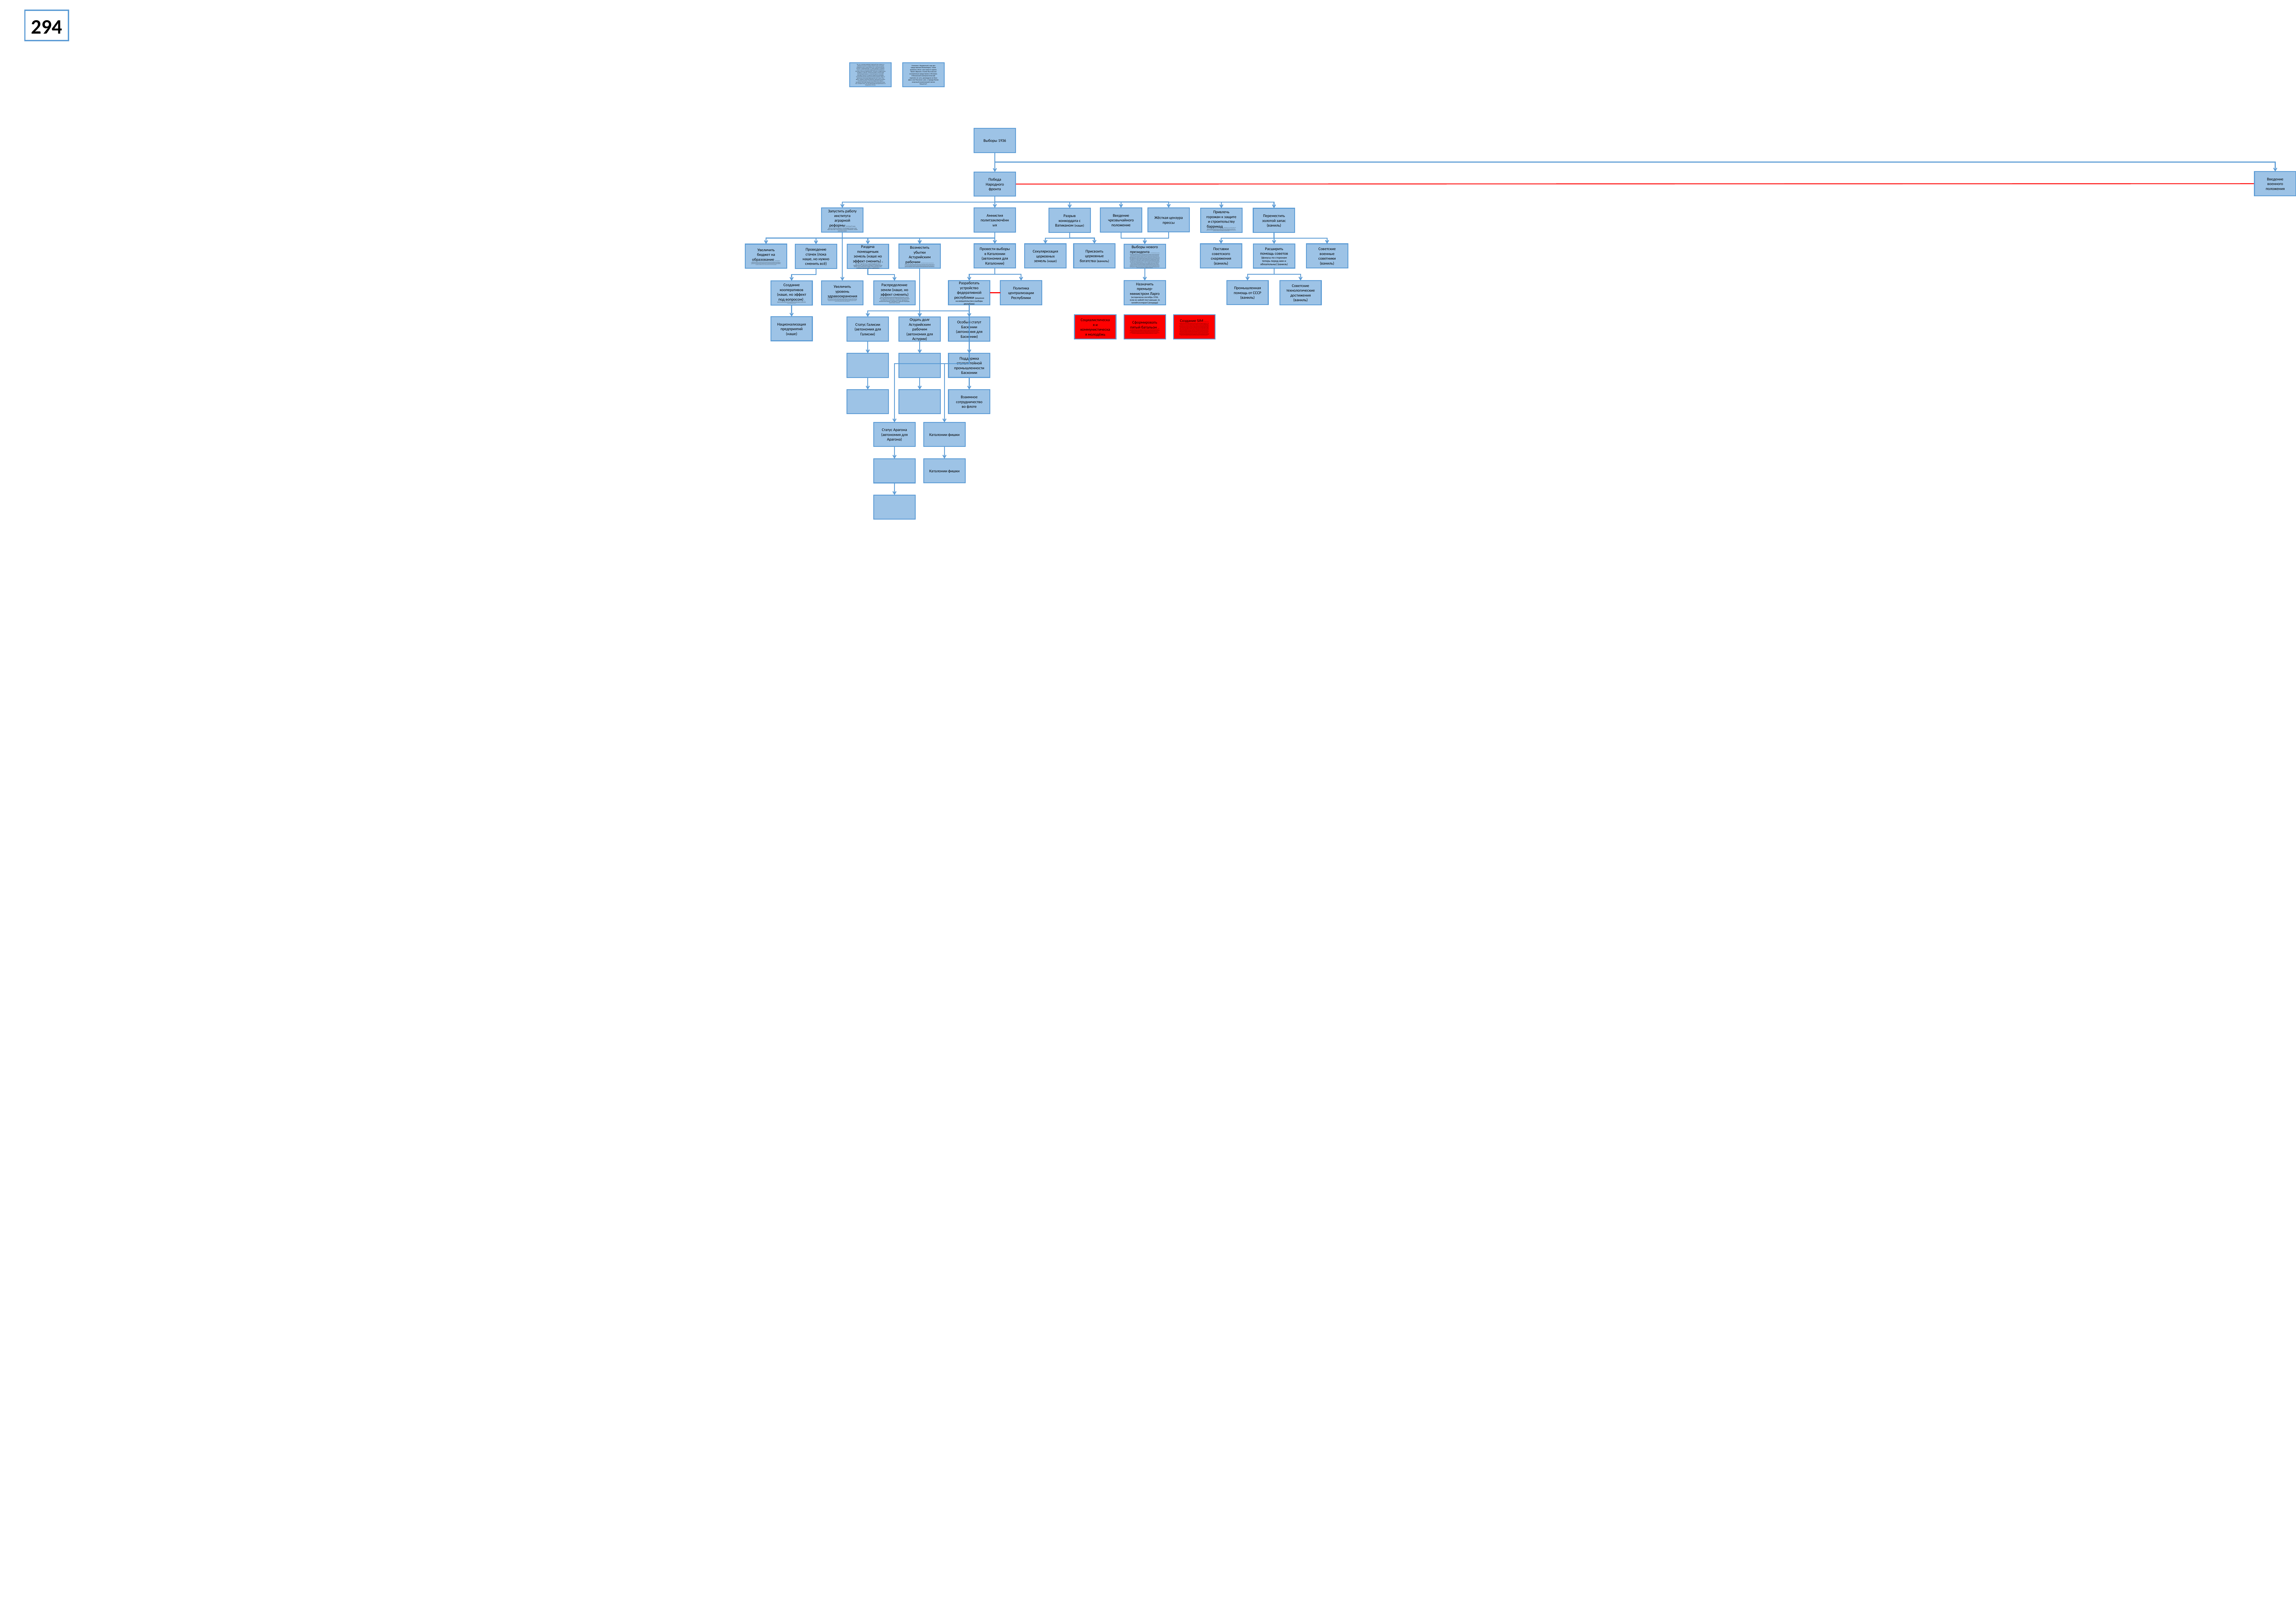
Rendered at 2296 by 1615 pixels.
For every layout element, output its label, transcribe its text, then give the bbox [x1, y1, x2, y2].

text_box Создание кооперативов (наше, но эффект под вопросом) (В промышленности, несмотря на трудный компромисс в тех концернах, которые продолжали номинально находиться в частном владении4 , рост производства увеличился на 30– 50 процентов, особенно в тех отраслях (например, в текстильной), которые работали непосредственно на войну) [771, 281, 813, 305]
text_box Увеличить уровень здравоохранения (В здравоохранении, несмотря на нехватку врачей и потребности военной медицины, количество мест для туберкулезных больных стало на тысячу больше, чем в 1936 году. В 1937 году прошли повсеместные прививки от оспы, дифтерии и тифа, а к концу года центров помощи детям стало больше, чем перед войной во всей Испании. Самоотверженная деятельность иностранных медиков-добровольцев сказывалась по всей республике, устанавливая новые стандарты гигиены и заботы о здоровье. Эти успехи, достигнутые в военной обстановке, было нелегко игнорировать.) [821, 280, 863, 305]
text_box Присвоить церковные богатства (ваниль) [1088, 244, 1102, 268]
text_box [1127, 226, 1128, 250]
text_box Провести выборы в Каталонии (автономия для Каталонии) [974, 244, 1016, 268]
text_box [1026, 165, 1038, 240]
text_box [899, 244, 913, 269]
text_box Социалистическая и коммунистическая молодёжь [1074, 315, 1116, 339]
text_box Проведение стачек (пока наше, но нужно сменить всё) [810, 244, 837, 269]
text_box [1102, 89, 1114, 316]
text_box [913, 126, 925, 260]
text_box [1052, 139, 1064, 265]
text_box Введение военного положения [2254, 171, 2296, 196]
text_box Выборы 1936 [974, 128, 1016, 153]
text_box Отдать долг Астурийским рабочим (автономия для Астурии) [925, 317, 938, 326]
text_box [874, 458, 915, 483]
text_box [1128, 63, 1141, 342]
text_box Победа Народного фронта [974, 172, 1016, 197]
text_box Советские технологические достижения (ваниль) [1279, 280, 1322, 305]
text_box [1052, 226, 1063, 250]
text_box Разрыв конкордата с Ватиканом (наше) [1064, 208, 1076, 233]
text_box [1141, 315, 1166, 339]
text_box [849, 225, 861, 251]
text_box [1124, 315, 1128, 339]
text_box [938, 286, 951, 326]
text_box Секуляризация церковных земель (наше) [1024, 244, 1067, 268]
text_box [847, 389, 889, 414]
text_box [1255, 261, 1267, 288]
text_box [899, 401, 941, 414]
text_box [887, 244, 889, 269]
text_box Особый статут Басконии (автономия для Басконии) [970, 317, 990, 326]
text_box Советские военные советники (ваниль) [1306, 244, 1348, 268]
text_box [951, 200, 963, 276]
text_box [798, 200, 810, 276]
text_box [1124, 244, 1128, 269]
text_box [1076, 115, 1088, 184]
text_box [875, 261, 888, 288]
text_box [1076, 225, 1088, 251]
text_box Отдать долг Астурийским рабочим (автономия для Астурии) [899, 317, 912, 326]
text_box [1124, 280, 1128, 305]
text_box Промышленная помощь от СССР (ваниль) [1226, 280, 1269, 305]
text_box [875, 199, 887, 261]
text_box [1242, 212, 1253, 265]
text_box Статус Арагона (автономия для Арагона) [874, 422, 915, 447]
text_box [874, 495, 915, 520]
text_box Национализация предприятий (наше) [771, 316, 813, 341]
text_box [1001, 261, 1014, 288]
text_box Особый статут Басконии (автономия для Басконии) [951, 317, 969, 326]
text_box Взаимное сотрудничество во флоте [948, 401, 990, 414]
text_box Переместить золотой запас (ваниль) [1253, 208, 1295, 233]
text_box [1625, 0, 1645, 802]
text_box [912, 260, 925, 326]
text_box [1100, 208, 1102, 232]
text_box Статус Галисии (автономия для Галисии) [847, 317, 889, 341]
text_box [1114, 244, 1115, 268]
text_box Расширить помощь советов (фокусы по сторонам теперь перед ним и обязательны) (ваниль) [1253, 244, 1295, 268]
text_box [1281, 261, 1294, 288]
text_box Разработать устройство федеративной республики (решения на вмешательство в выборы республик) [948, 280, 990, 305]
text_box Запустить работу института аграрной реформы (От 50 до 75 тысяч крестьян (главным образом в Эстремадуре) еще до конца марта под покро- вительством института обзавелись своими участками земли.) [821, 208, 863, 232]
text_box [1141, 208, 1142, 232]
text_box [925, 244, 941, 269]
text_box Каталонии фишки [923, 458, 965, 483]
text_box Увеличить бюджет на образование (еще никогда раньше образованию не уделялось столько внимания. В 1937 году на него было потрачено 143 миллиона песет, по сравнению с 3 миллионами в 1936 году. Конечно, эта сумма не так велика, как может показаться, поскольку республиканская песета подверглась инфляции. Тем не менее реальные траты на образование выросли в пять раз. Количество новых школ, открытых в 1937 году, достигло тысячи. Если в Испании 1931 года было 37 000 учителей, то в республиканской Испании 1937 года их стало 60 000. В 1937 году действовало 2000 военных школ, в которых учили читать неграмотных милиционеров) [745, 244, 787, 269]
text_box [873, 326, 991, 401]
text_box 294 [25, 10, 69, 41]
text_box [1295, 212, 1306, 265]
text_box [823, 225, 835, 251]
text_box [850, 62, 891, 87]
text_box Политика централизации Республики [1000, 280, 1042, 305]
text_box [847, 353, 873, 378]
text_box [797, 262, 810, 287]
text_box Разрыв конкордата с Ватиканом (наше) [1049, 208, 1052, 233]
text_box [1150, 226, 1163, 250]
text_box Введение чрезвычайного положение [1114, 208, 1128, 232]
text_box Амнистия политзаключённых [974, 208, 1016, 232]
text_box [1076, 184, 1088, 289]
text_box Каталонии фишки [923, 422, 965, 447]
text_box Присвоить церковные богатства (ваниль) [1073, 244, 1076, 268]
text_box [976, 261, 988, 287]
text_box Привлечь горожан к защите и строительству баррикад (Одновременнос его началом радио Мадрида отдало приказ строить баррикады. Массы рабочих двинулисьна передовую линию. Многие были без оружия, готовые брать ружья погибших. Из уличныхгромкоговорителей непрестанно доносился голос Пассионарии, побуждавший женщин кипятить масло и выливать его на головы тех, кто попытается ворваться в их дома. Женщины, каки в первые дни войны, играли большую роль; на демонстрациях они требовали, чтобы всехмужчин отправляли на фронт.) [1200, 208, 1242, 233]
text_box Распределение земли (наше, но эффект сменить) (Почти повсеместнов республиканской Испании к началу 1937 года крестьяне были или собственниками своей земли, или работали в коллективных хозяйствах. Арендаторы и безземельные батраки, зависевшие от прихотей лендлордов, практически исчезли) [874, 280, 912, 305]
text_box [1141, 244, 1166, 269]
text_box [991, 351, 1016, 376]
text_box Назначить премьер-министром Ларго (исторически сентябрь 1936, если он займёт пост раньше, то начнётся вторая Санхурада) [1141, 280, 1166, 305]
text_box Жёсткая цензура прессы [1148, 207, 1190, 232]
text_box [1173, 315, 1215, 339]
text_box Степанов с Кодовильей, еще два представителя Коминтерна, также провели в Испа- нии какое-то время. Таким образом, Сталин был весьма основательно представлен в Испании. И Испанской коммунистической партией, по сути, руководили не Хосе Диас или Пассиона- рия, а гораздо более искусный политический тактик Тольятти7. [902, 62, 944, 87]
text_box Проведение стачек (пока наше, но нужно сменить всё) [795, 244, 798, 269]
text_box Поставки советского снаряжения (ваниль) [1200, 244, 1242, 268]
text_box Разрыв конкордата с Ватиканом (наше) [1088, 208, 1091, 233]
text_box Раздача помещичьих земель (наше но эффект сменить) (В мае 1937 года Институту аграрной реформы было переданооколо 4 миллионов гектаров (15 процентов всех земель). Были обеспечены кредит в 80 миллионов песет, снабжение семенным зерном и удобрениями.) [847, 244, 875, 269]
